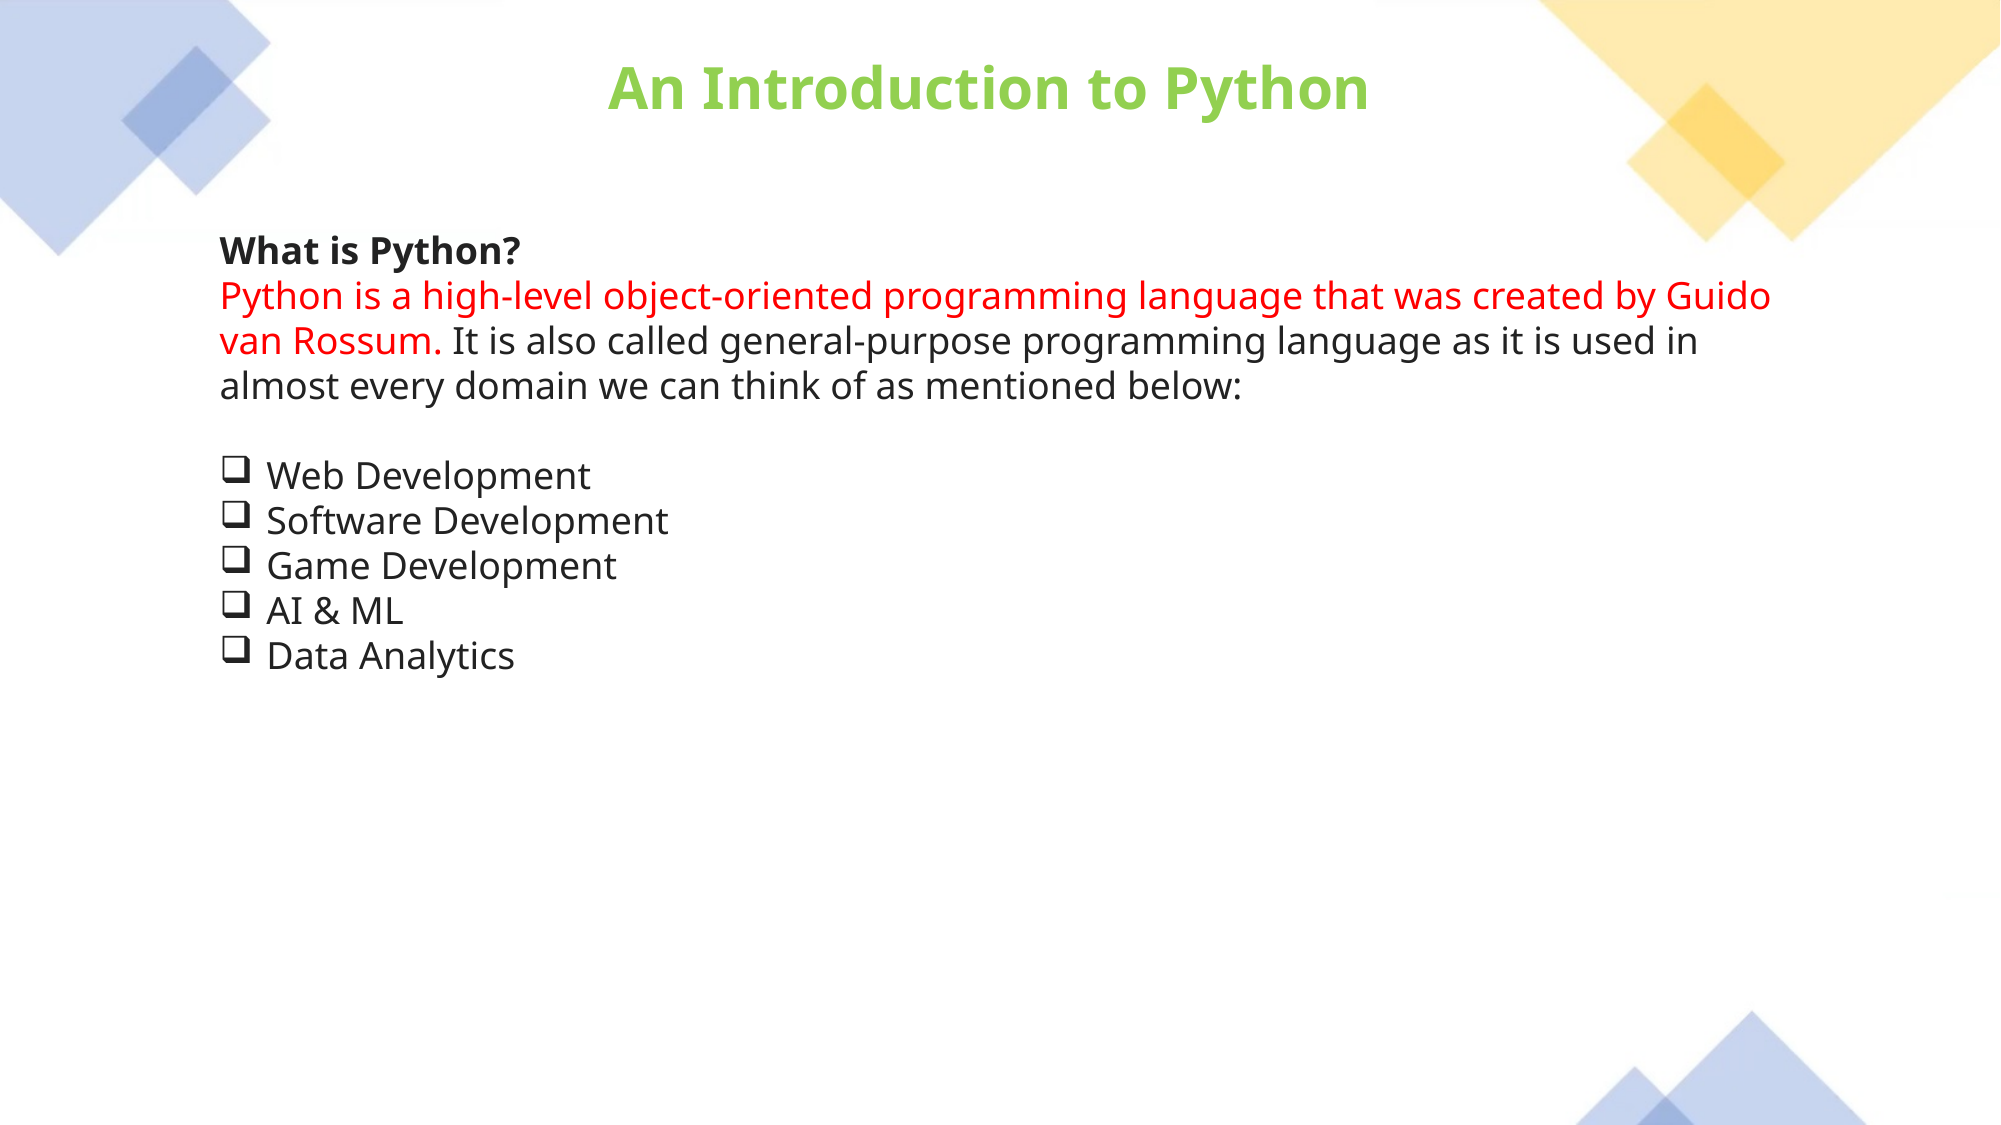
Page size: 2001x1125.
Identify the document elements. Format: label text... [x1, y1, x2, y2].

picture [0, 0, 2001, 1125]
text_box An Introduction to Python [556, 39, 1557, 159]
text_box What is Python? Python is a high-level object-oriented programming language that was created by Guido van Rossum. It is also called general-purpose programming language as it is used in almost every domain we can think of as mentioned below: Web Development Software Development Game Development AI & ML Data Analytics [204, 220, 1800, 685]
